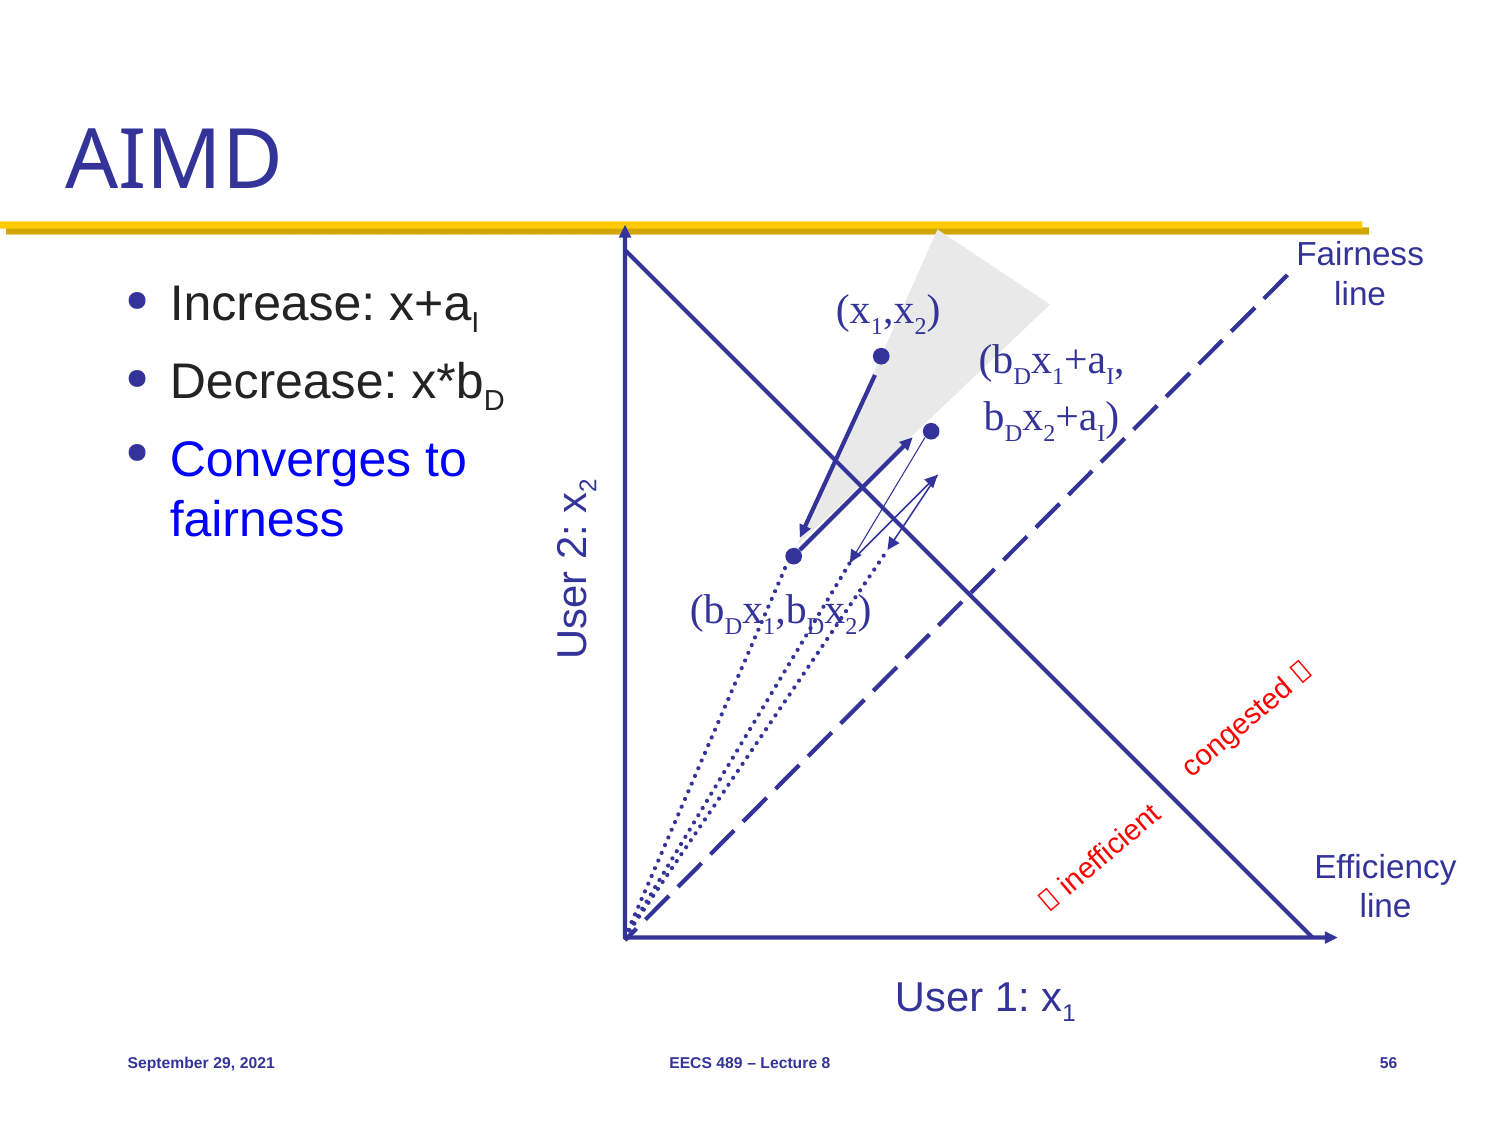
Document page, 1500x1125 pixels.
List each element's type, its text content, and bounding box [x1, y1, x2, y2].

footer EECS 489 – Lecture 8 [512, 1024, 988, 1101]
text_box Fairness line [1281, 224, 1439, 320]
text_box congested  [1156, 636, 1334, 799]
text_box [624, 437, 938, 938]
list Increase: x+aI Decrease: x*bD Converges to fairness [112, 262, 604, 988]
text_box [624, 374, 892, 436]
text_box Efficiency line [1299, 837, 1472, 932]
text_box [1313, 932, 1338, 944]
text_box  inefficient [1013, 779, 1183, 933]
text_box [618, 224, 632, 374]
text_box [787, 229, 1145, 568]
slide_number 56 [1312, 1024, 1413, 1101]
title AIMD [49, 24, 1451, 213]
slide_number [112, 1024, 426, 1101]
text_box User 2: x2 [537, 464, 609, 675]
text_box User 1: x1 [880, 962, 1091, 1034]
